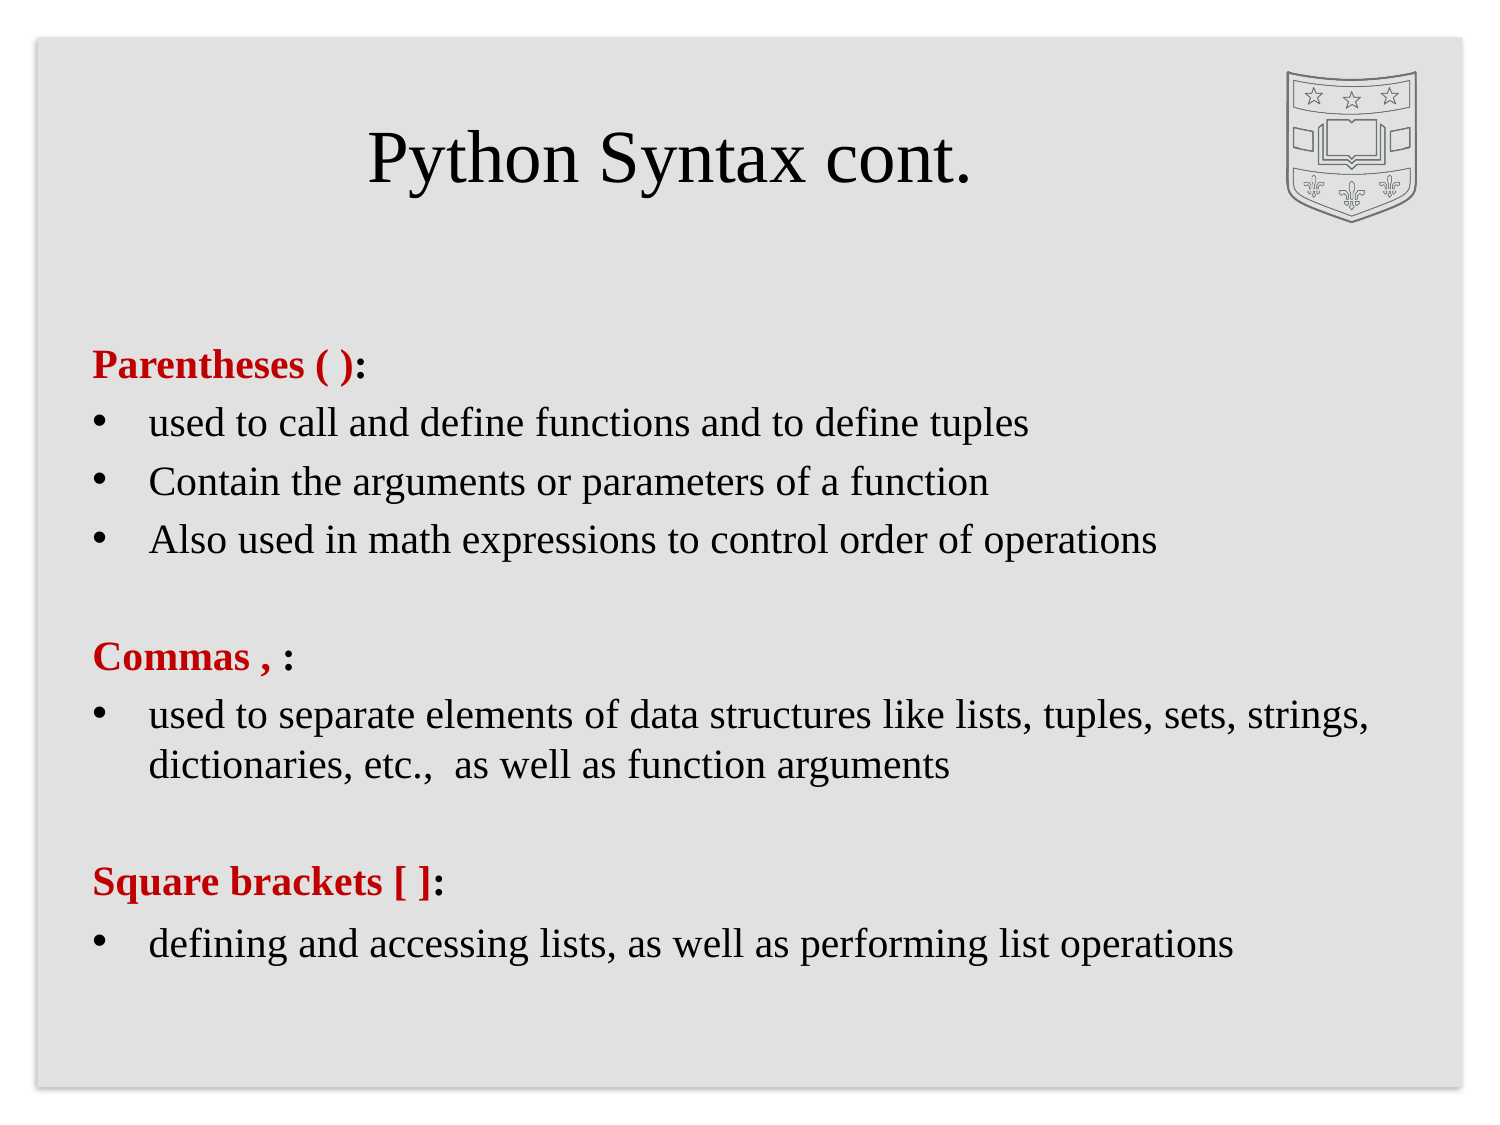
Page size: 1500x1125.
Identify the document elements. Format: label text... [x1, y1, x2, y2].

list Parentheses ( ): used to call and define functions and to define tuples Contain the arguments or parameters of a function Also used in math expressions to control order of operations Commas , : used to separate elements of data structures like lists, tuples, sets, strings, dictionaries, etc., as well as function arguments Square brackets [ ]: defining and accessing lists, as well as performing list operations [81, 262, 1417, 1047]
picture [1286, 71, 1417, 223]
title Python Syntax cont. [76, 71, 1264, 233]
